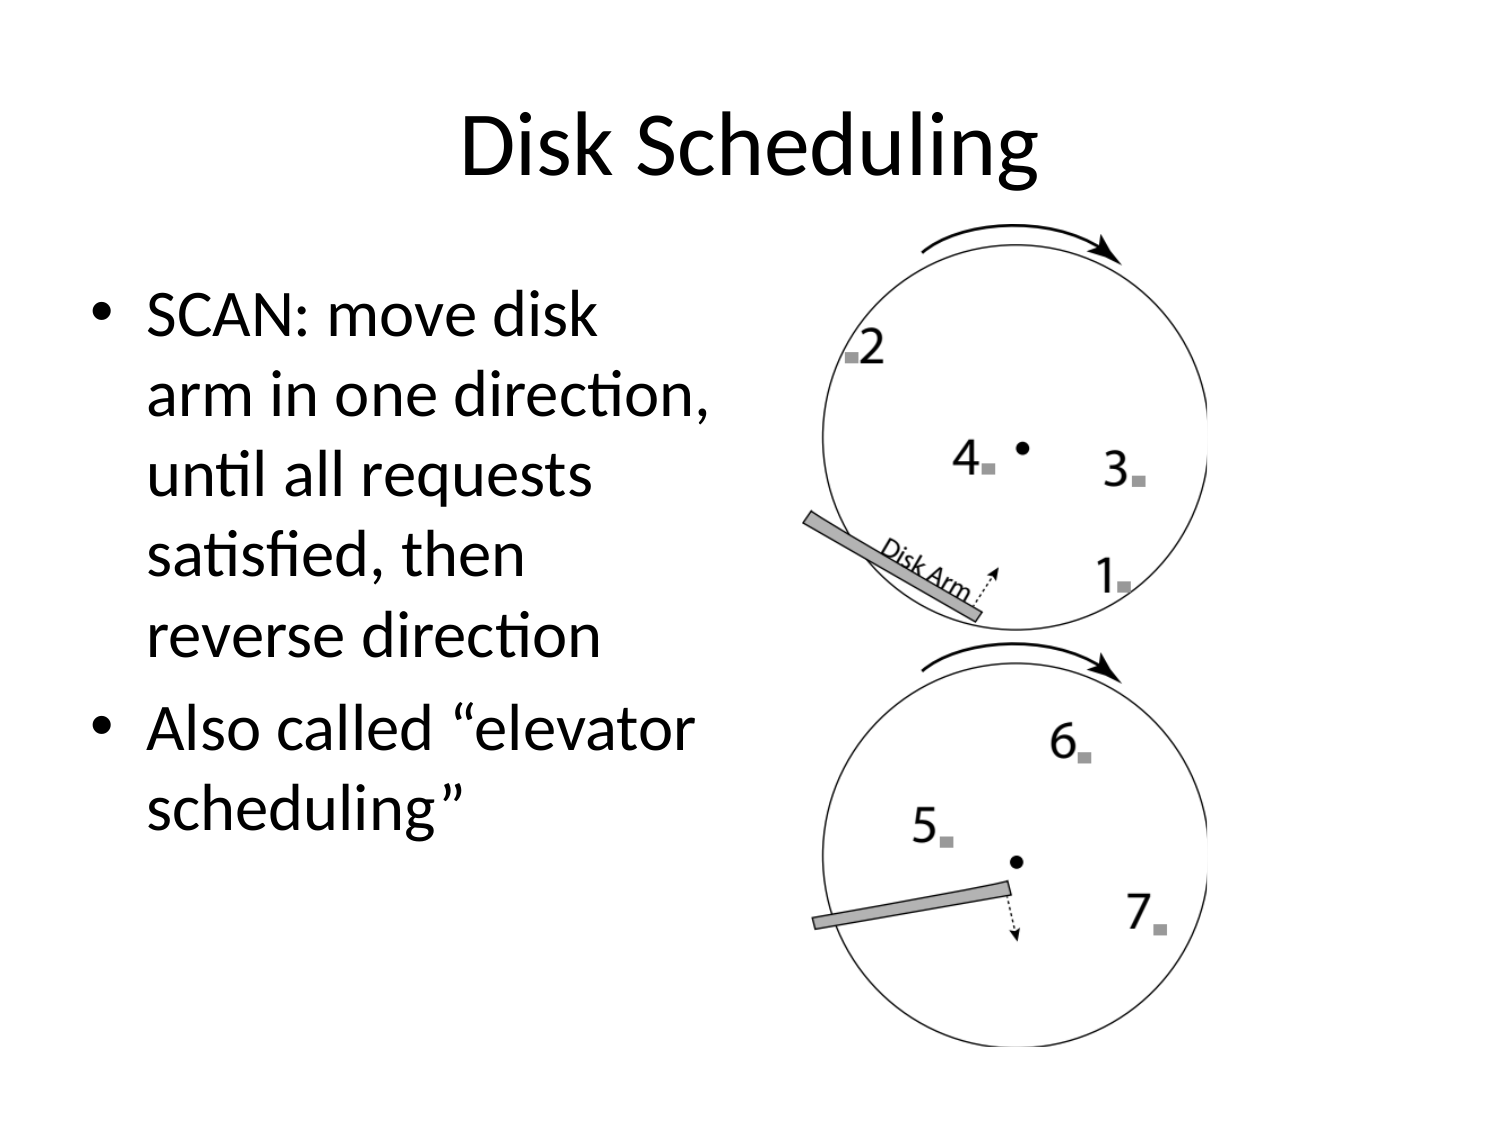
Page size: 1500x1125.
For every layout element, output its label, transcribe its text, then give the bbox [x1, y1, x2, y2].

picture [256, 223, 1500, 1047]
list SCAN: move disk arm in one direction, until all requests satisfied, then reverse direction Also called “elevator scheduling” [75, 262, 251, 1005]
title Disk Scheduling [75, 45, 1425, 233]
